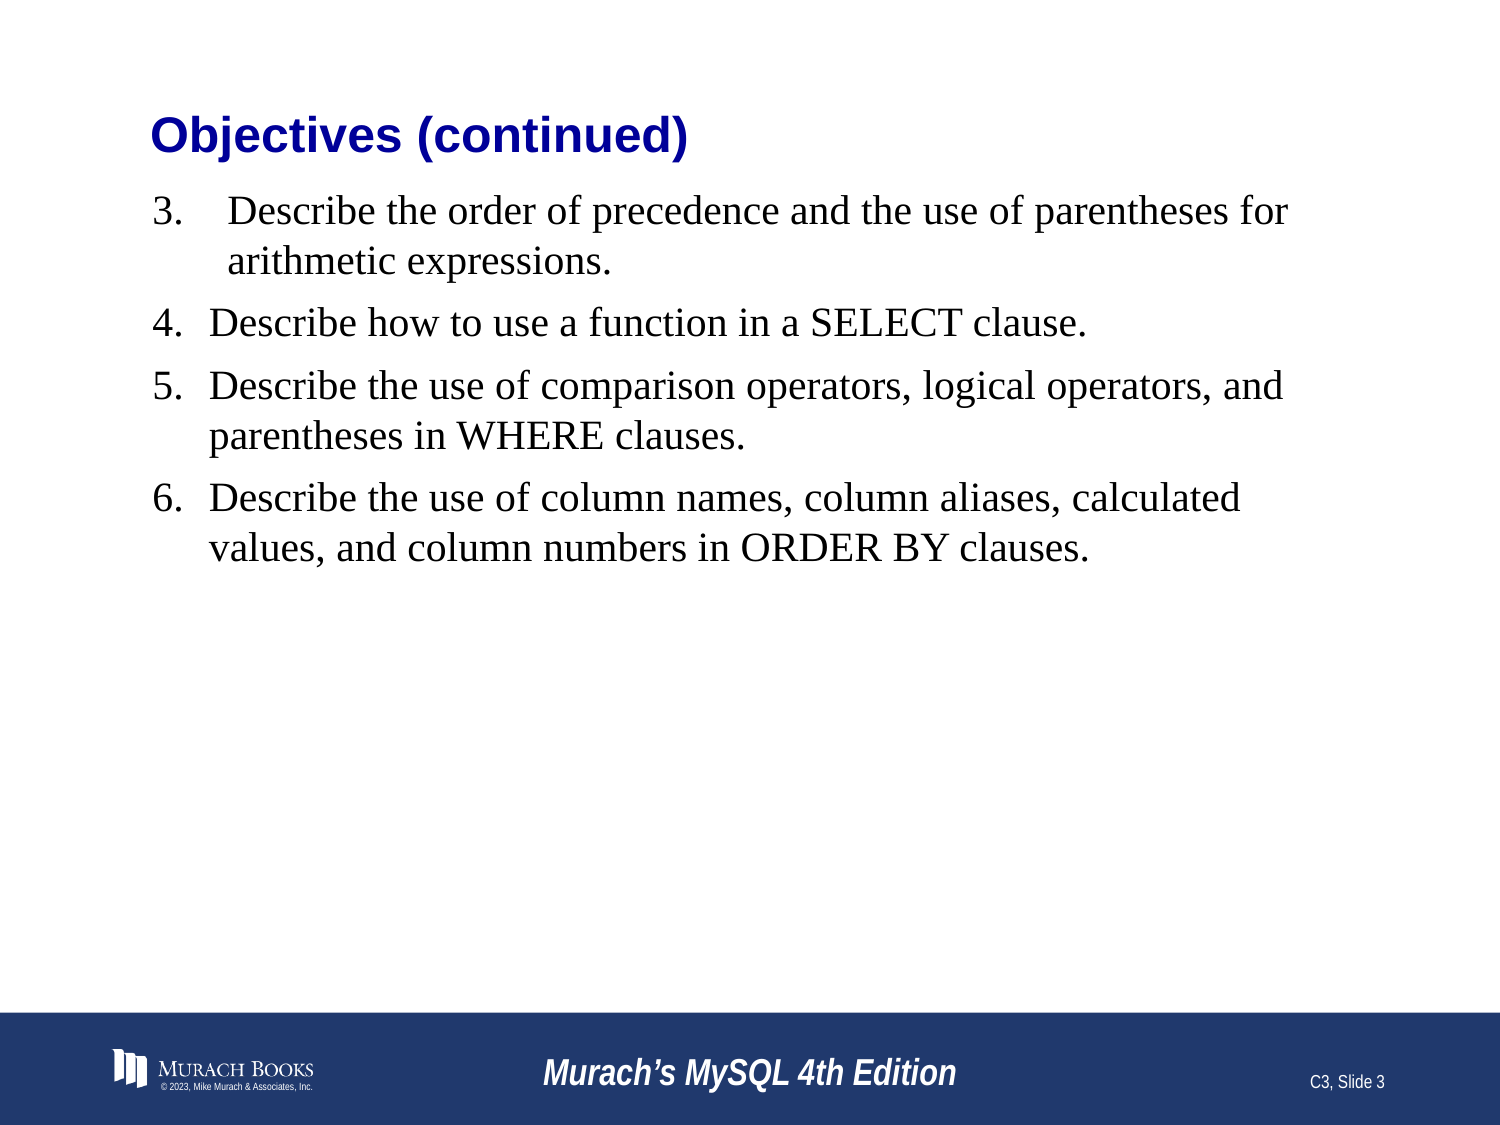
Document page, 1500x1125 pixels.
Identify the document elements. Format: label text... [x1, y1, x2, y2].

footer © 2023, Mike Murach & Associates, Inc. [12, 1025, 450, 1100]
list Describe the order of precedence and the use of parentheses for arithmetic expressions. Describe how to use a function in a SELECT clause. Describe the use of comparison operators, logical operators, and parentheses in WHERE clauses. Describe the use of column names, column aliases, calculated values, and column numbers in ORDER BY clauses. [137, 174, 1350, 975]
slide_number C3, Slide 3 [1087, 1025, 1400, 1100]
slide_number Murach’s MySQL 4th Edition [450, 1025, 1050, 1100]
title Objectives (continued) [150, 102, 1350, 164]
